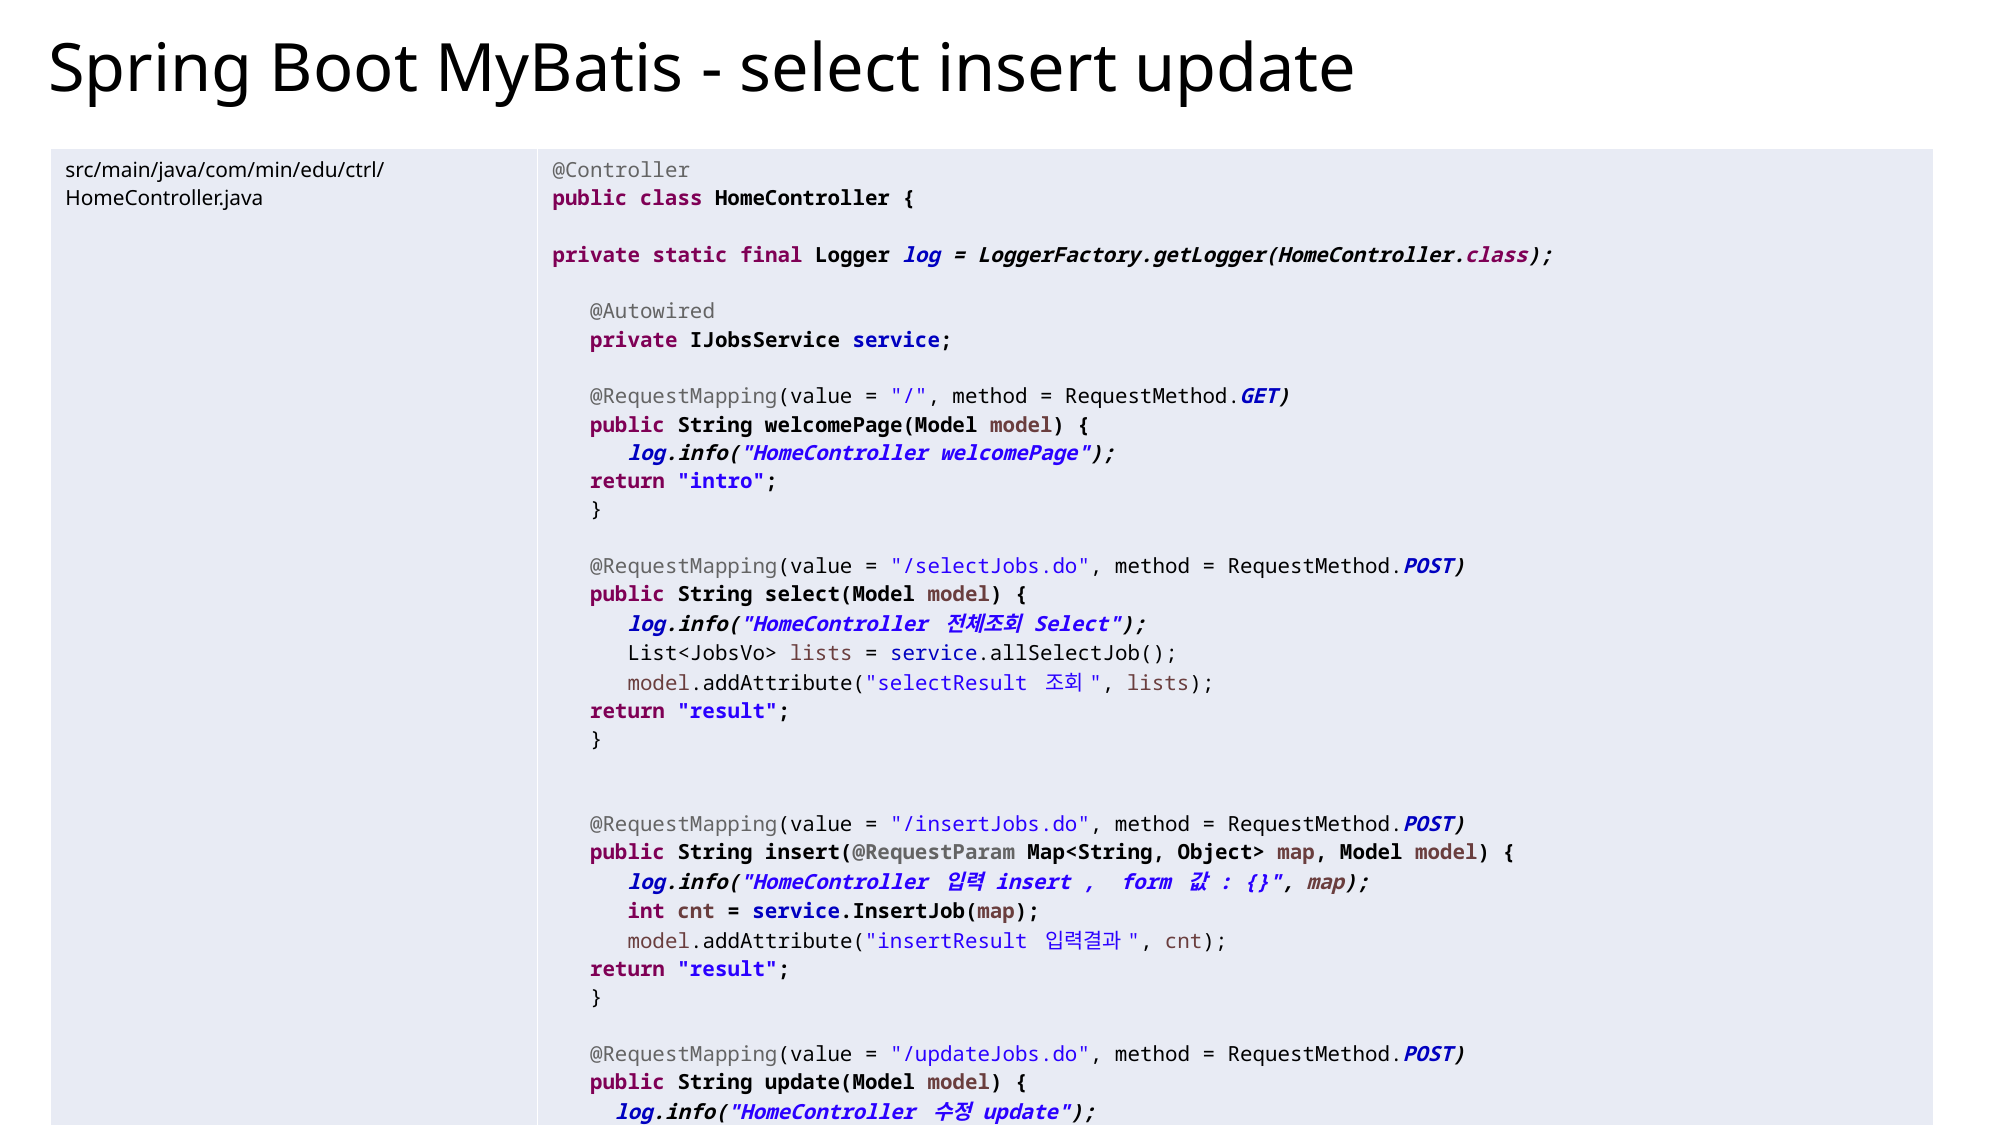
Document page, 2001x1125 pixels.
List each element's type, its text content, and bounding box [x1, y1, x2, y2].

table_header src/main/java/com/min/edu/ctrl/HomeController.java [51, 149, 537, 1125]
text_box Spring Boot MyBatis - select insert update [33, 17, 1391, 113]
table_header @Controller public class HomeController { private static final Logger log = LoggerFactory.getLogger(HomeController.class); @Autowired private IJobsService service; @RequestMapping(value = "/", method = RequestMethod.GET) public String welcomePage(Model model) { log.info("HomeController welcomePage"); return "intro"; } @RequestMapping(value = "/selectJobs.do", method = RequestMethod.POST) public String select(Model model) { log.info("HomeController 전체조회 Select"); List<JobsVo> lists = service.allSelectJob(); model.addAttribute("selectResult 조회", lists); return "result"; } @RequestMapping(value = "/insertJobs.do", method = RequestMethod.POST) public String insert(@RequestParam Map<String, Object> map, Model model) { log.info("HomeController 입력 insert , form 값 : {}", map); int cnt = service.InsertJob(map); model.addAttribute("insertResult 입력결과", cnt); return "result"; } @RequestMapping(value = "/updateJobs.do", method = RequestMethod.POST) public String update(Model model) { log.info("HomeController 수정 update"); int cnt = service.updateJob(); model.addAttribute("updateResult 입력결과", cnt); return "result"; } [538, 149, 1933, 1125]
